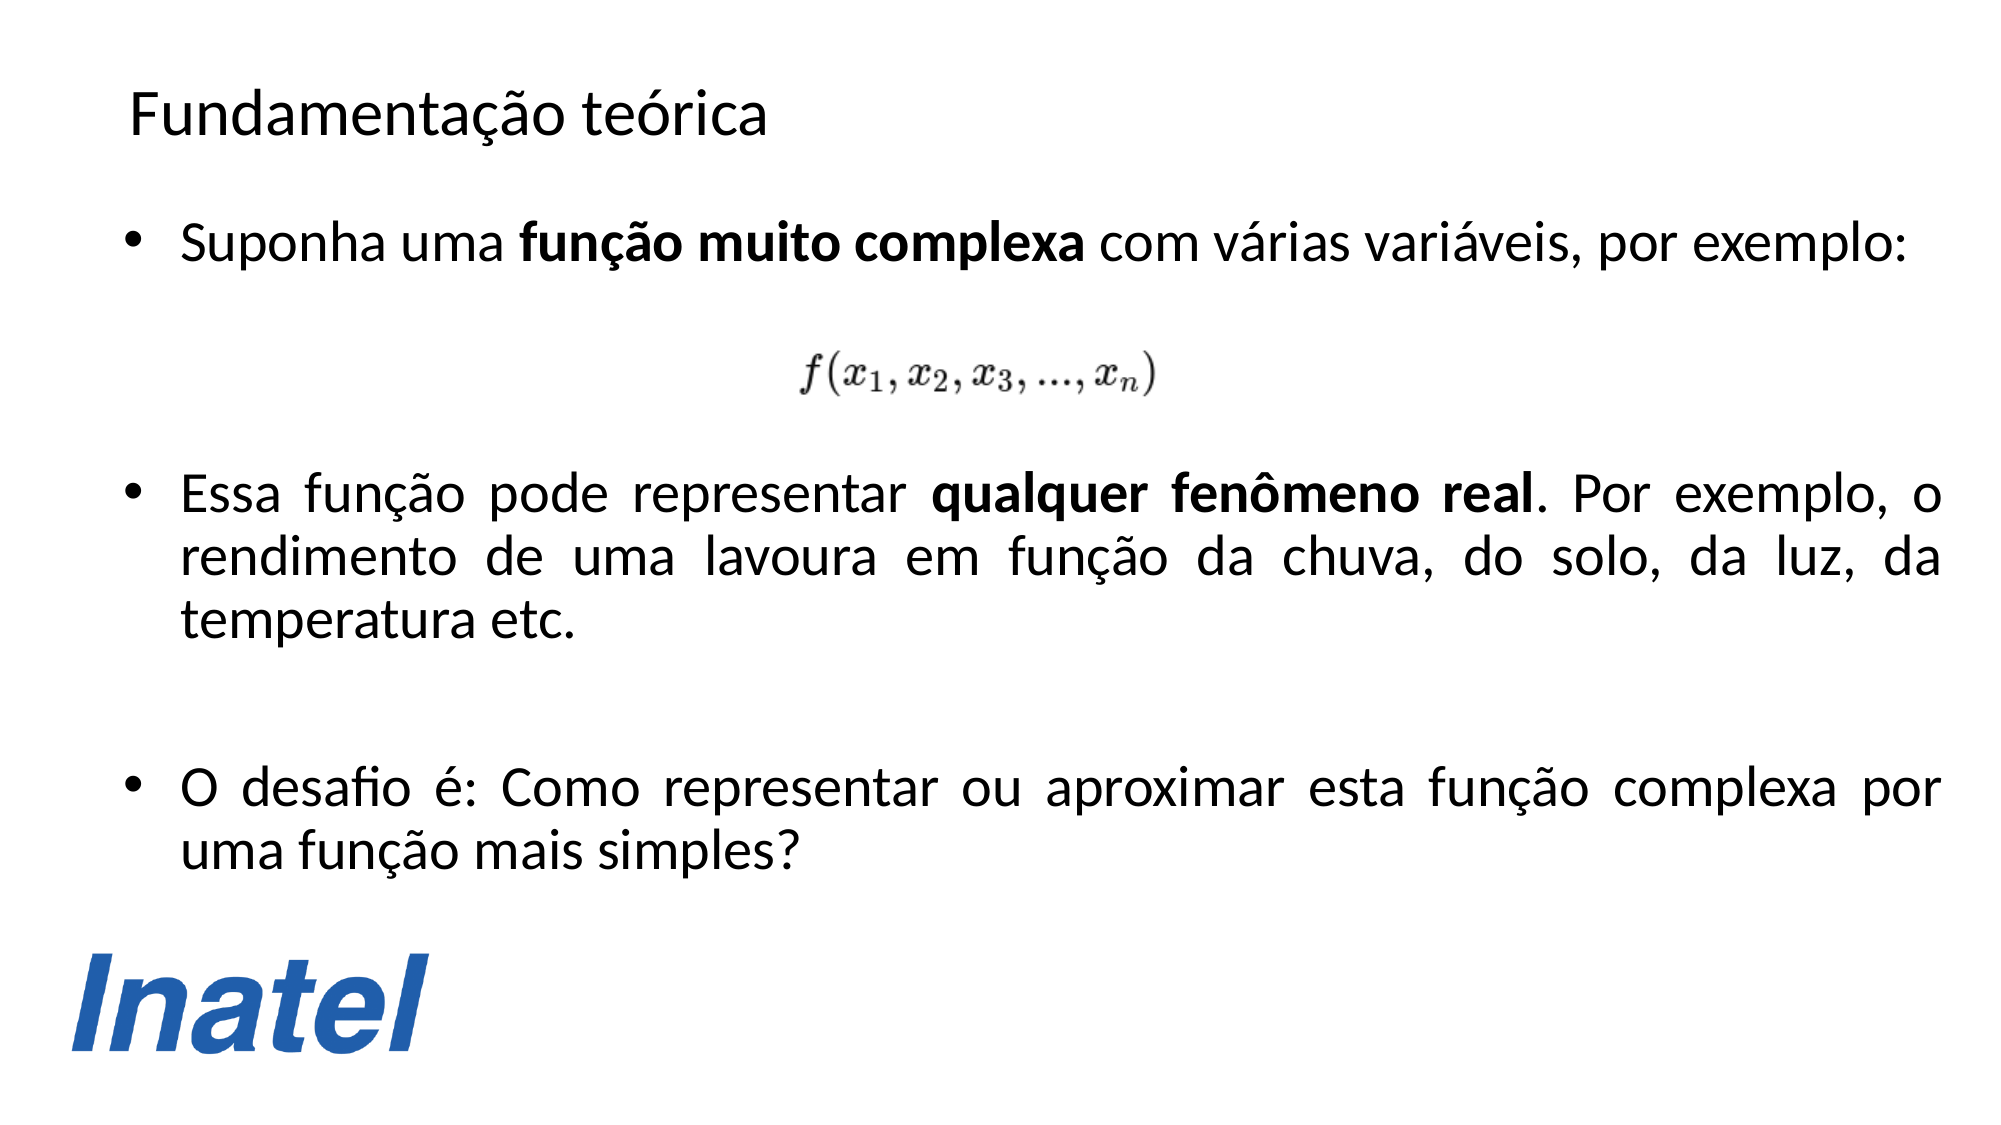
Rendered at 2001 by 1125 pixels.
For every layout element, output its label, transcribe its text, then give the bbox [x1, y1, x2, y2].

picture [64, 947, 436, 1060]
title Fundamentação teórica [114, 72, 1934, 157]
picture [755, 310, 1186, 431]
list Suponha uma função muito complexa com várias variáveis, por exemplo: Essa função pode representar qualquer fenômeno real. Por exemplo, o rendimento de uma lavoura em função da chuva, do solo, da luz, da temperatura etc. O desafio é: Como representar ou aproximar esta função complexa por uma função mais simples? [90, 203, 1959, 1003]
